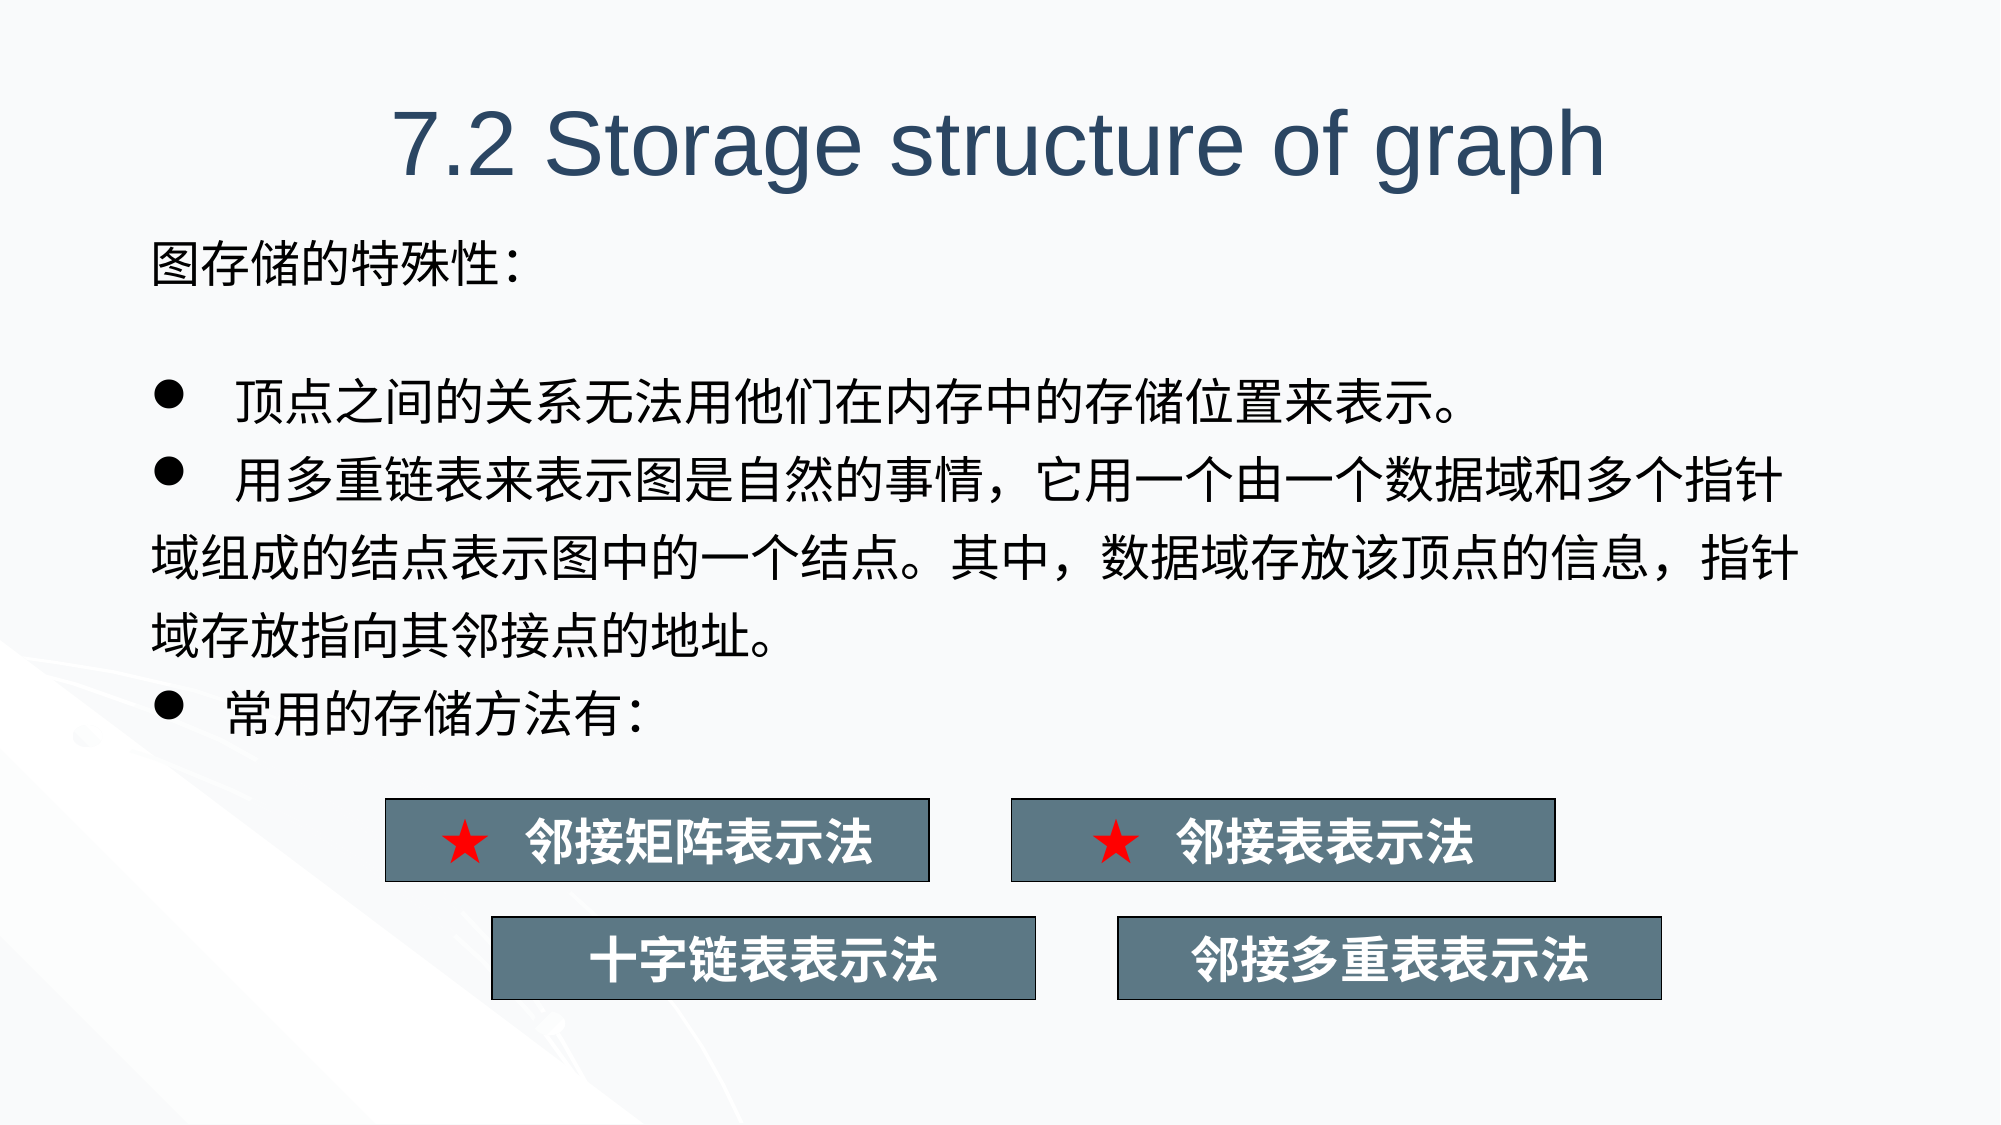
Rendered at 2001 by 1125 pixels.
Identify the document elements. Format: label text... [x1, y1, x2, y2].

text_box 邻接多重表表示法 [1118, 916, 1662, 1000]
text_box 十字链表表示法 [492, 916, 1036, 1000]
title 7.2 Storage structure of graph [99, 45, 1900, 233]
text_box ★ 邻接表表示法 [1011, 798, 1556, 882]
text_box ★ 邻接矩阵表示法 [385, 798, 930, 882]
text_box 图存储的特殊性： 顶点之间的关系无法用他们在内存中的存储位置来表示。 用多重链表来表示图是自然的事情，它用一个由一个数据域和多个指针域组成的结点表示图中的一个结点。其中，数据域存放该顶点的信息，指针域存放指向其邻接点的地址。 常用的存储方法有： [135, 233, 1827, 750]
